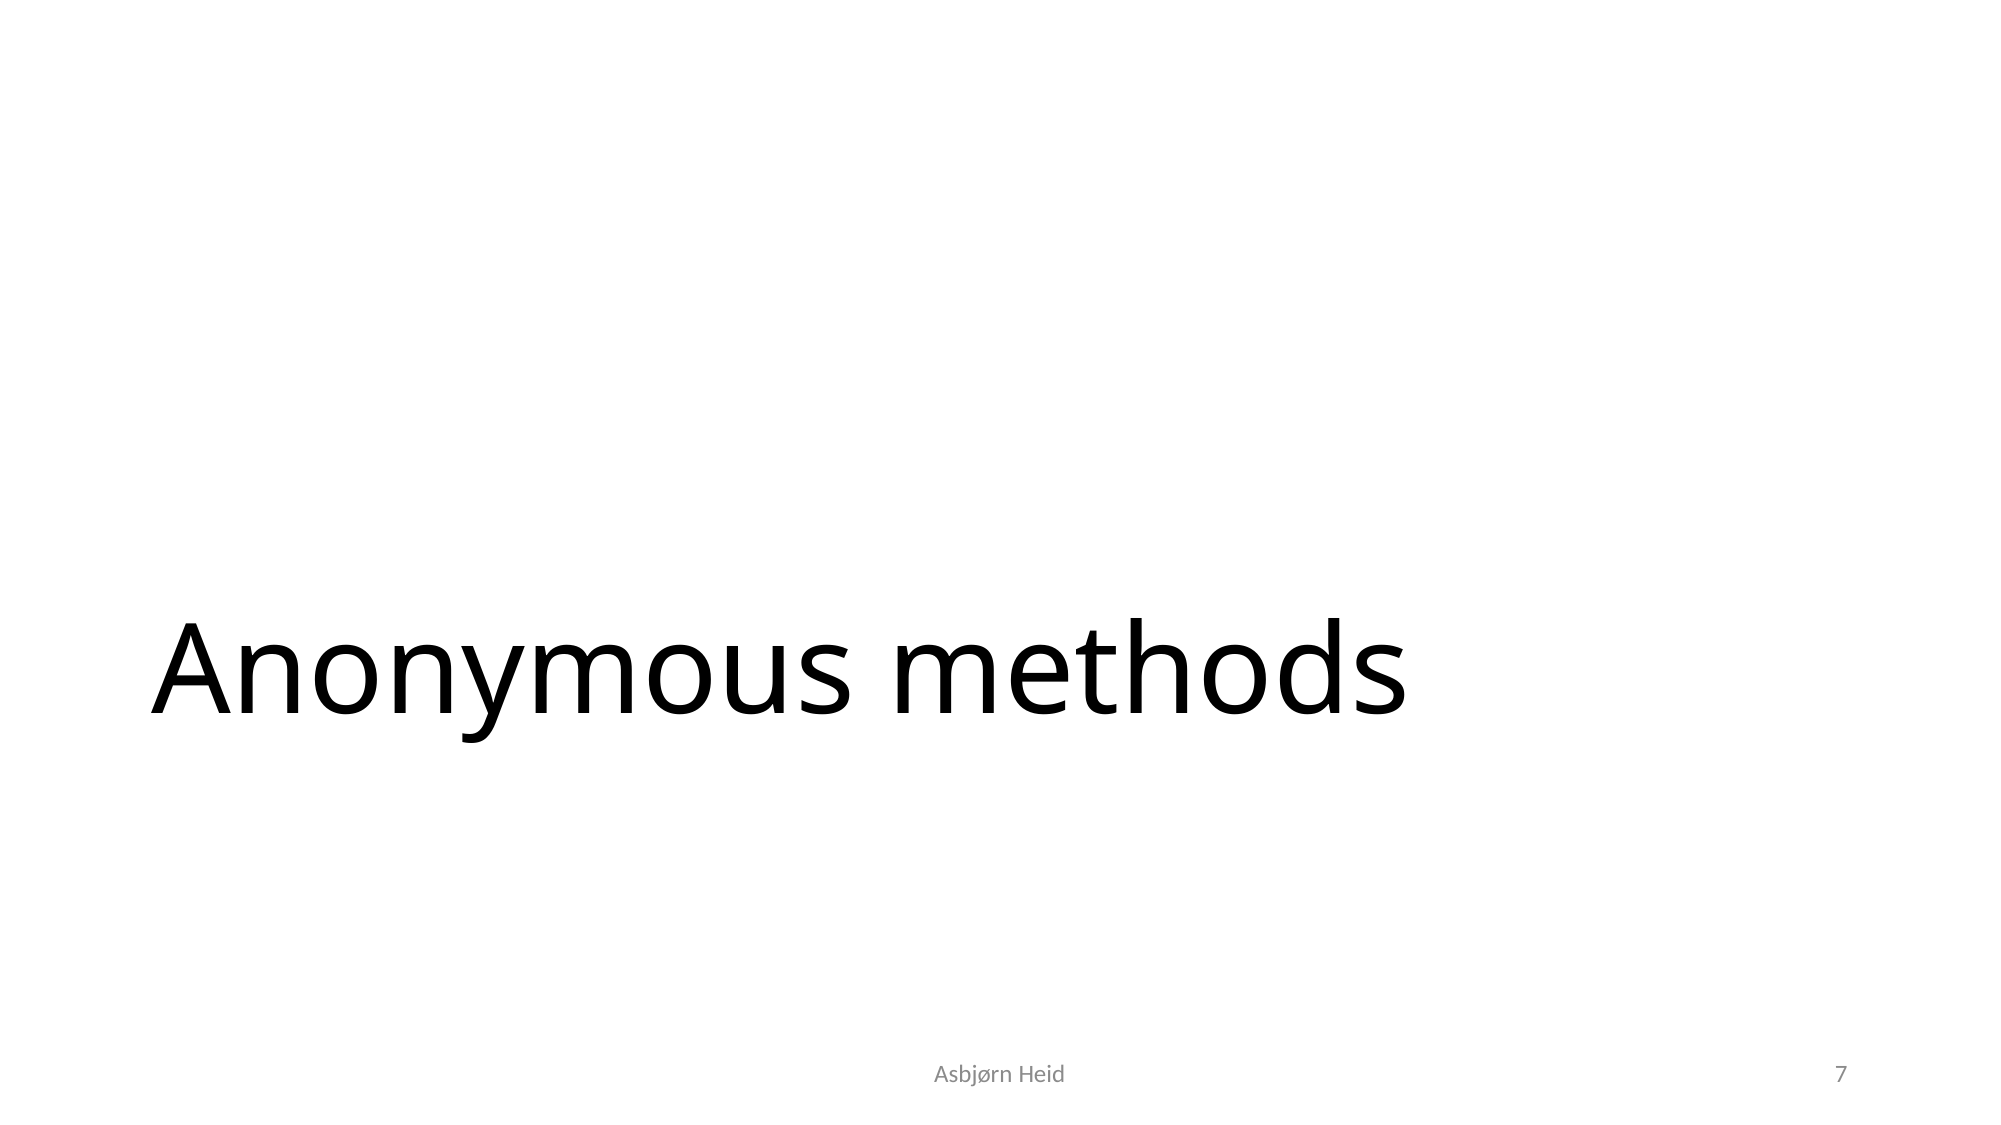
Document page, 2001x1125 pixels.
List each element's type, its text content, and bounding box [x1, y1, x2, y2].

footer Asbjørn Heid [662, 1042, 1338, 1103]
slide_number 7 [1412, 1042, 1863, 1103]
title Anonymous methods [136, 280, 1862, 749]
